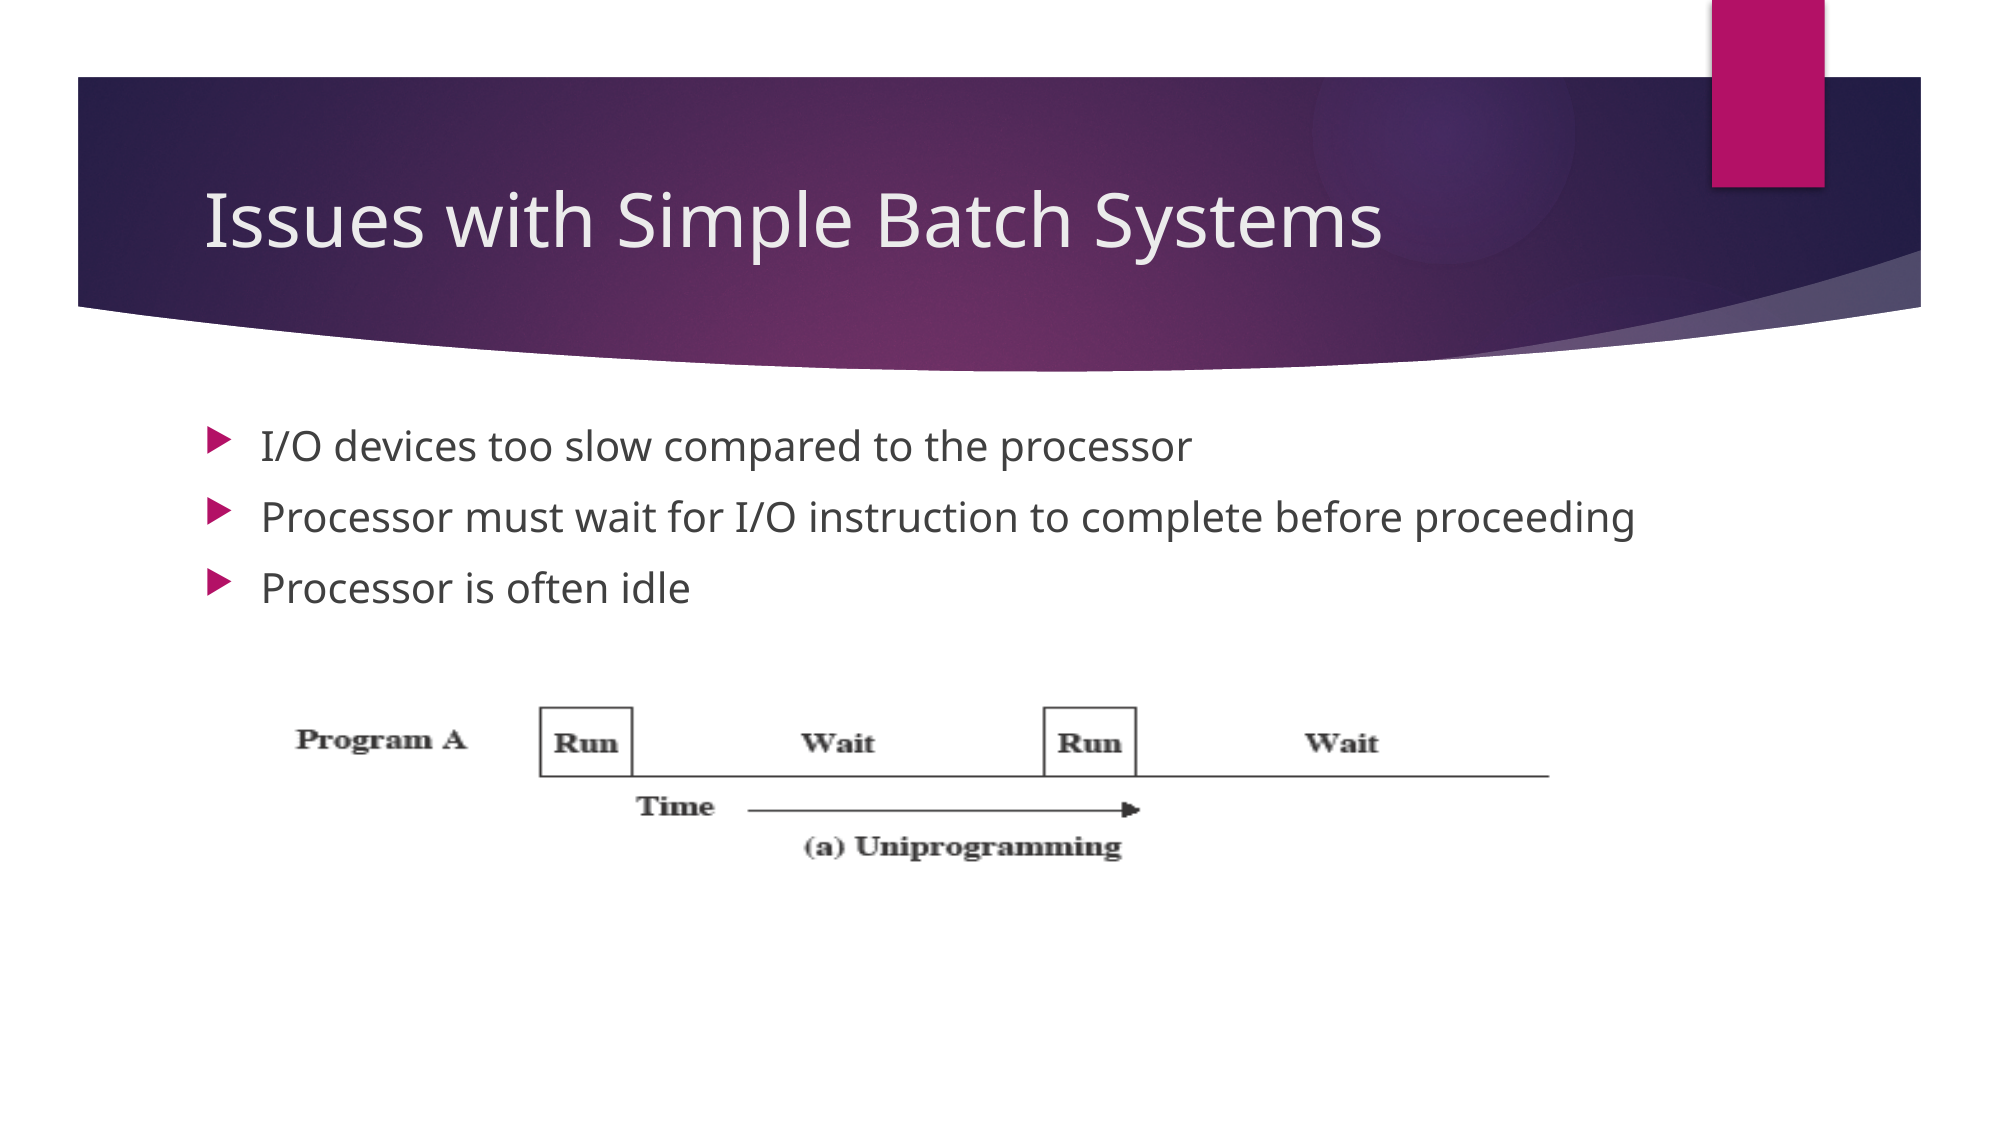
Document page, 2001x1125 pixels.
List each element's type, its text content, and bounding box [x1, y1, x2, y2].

list I/O devices too slow compared to the processor Processor must wait for I/O instruction to complete before proceeding Processor is often idle [189, 412, 1770, 985]
picture [250, 692, 1611, 878]
title Issues with Simple Batch Systems [189, 159, 1627, 276]
